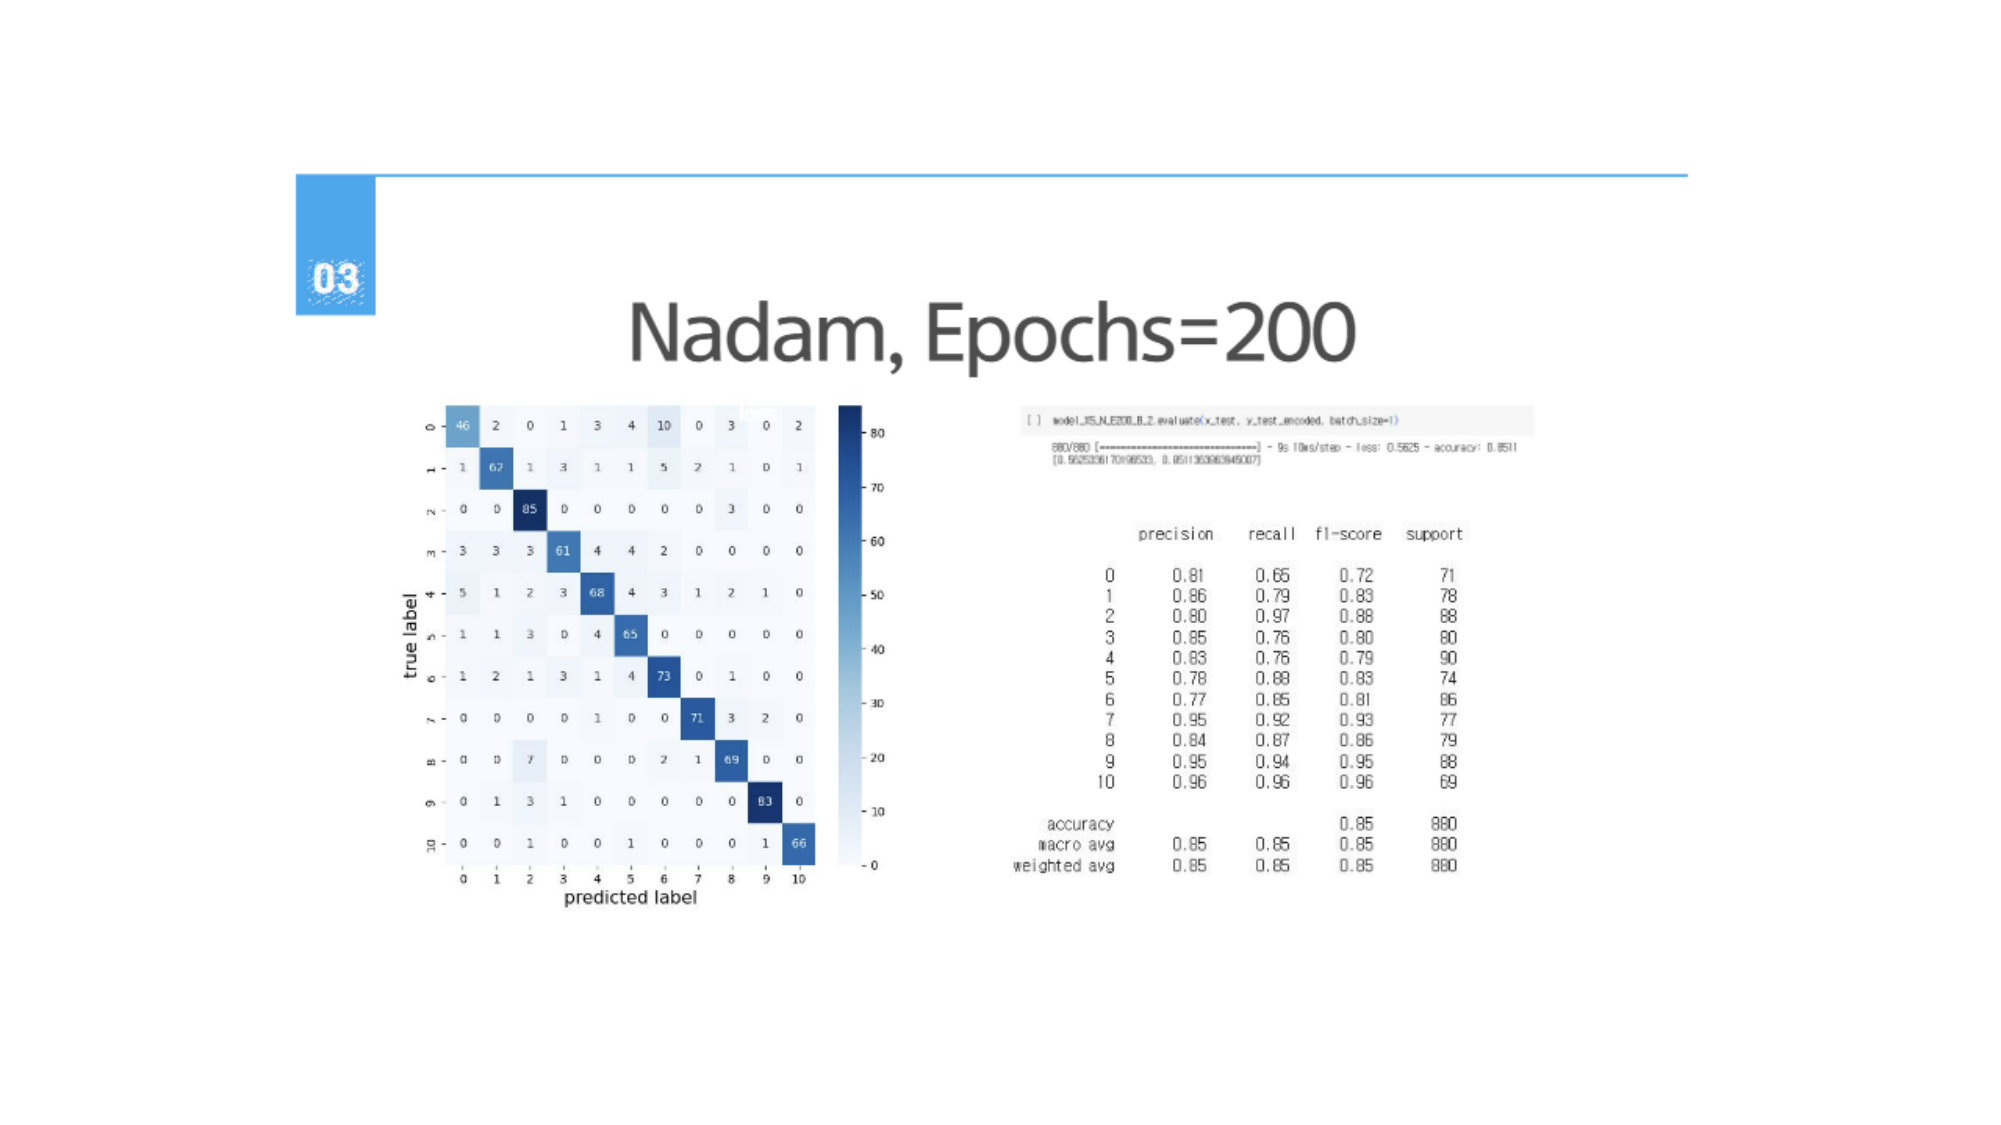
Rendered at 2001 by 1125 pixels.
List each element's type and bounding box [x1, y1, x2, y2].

picture [257, 124, 1743, 1001]
